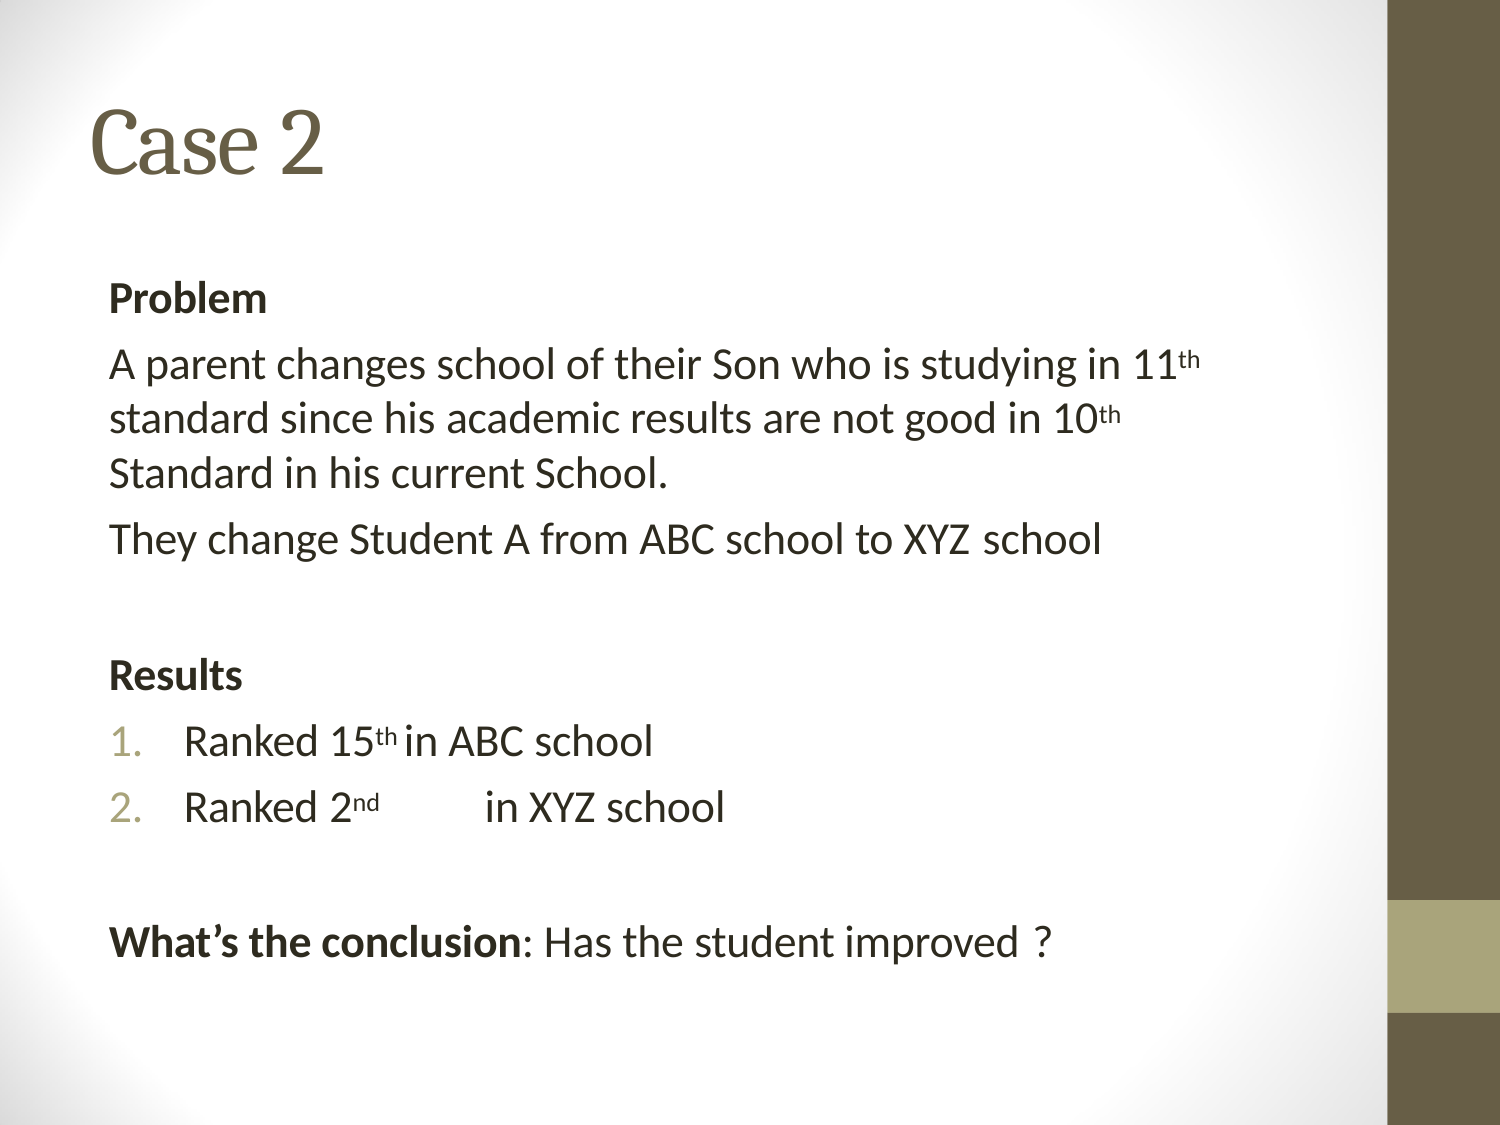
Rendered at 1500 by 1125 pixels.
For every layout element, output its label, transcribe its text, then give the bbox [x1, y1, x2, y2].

text_box [1387, 1013, 1500, 1125]
text_box [1387, 0, 1500, 900]
text_box [1387, 900, 1500, 1013]
text_box Problem A parent changes school of their Son who is studying in 11th standard since his academic results are not good in 10th Standard in his current School. They change Student A from ABC school to XYZ school Results Ranked 15th in ABC school Ranked 2nd in XYZ school What’s the conclusion: Has the student improved ? [106, 254, 1217, 967]
picture [0, 0, 1387, 1125]
title Case 2 [87, 76, 345, 267]
